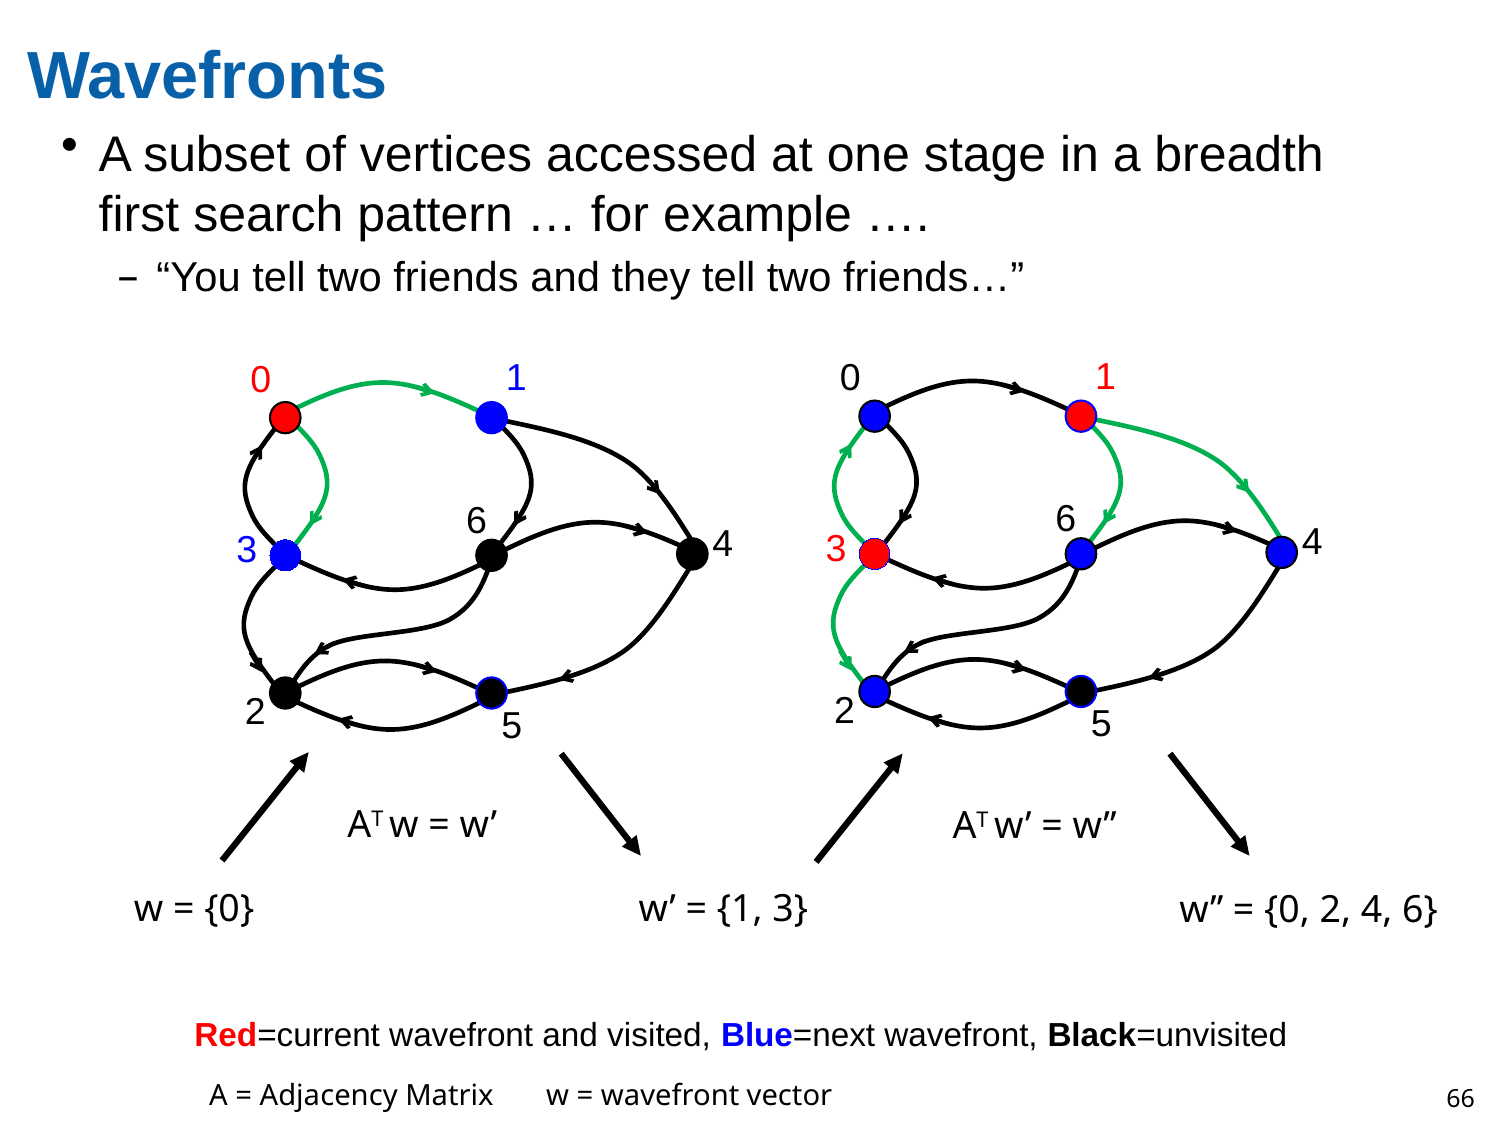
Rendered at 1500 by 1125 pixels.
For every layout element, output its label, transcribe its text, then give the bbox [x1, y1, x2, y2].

title Wavefronts [27, 31, 1379, 178]
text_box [220, 345, 749, 755]
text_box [560, 753, 641, 856]
text_box w = {0} [119, 876, 270, 936]
list A subset of vertices accessed at one stage in a breadth first search pattern … for example …. “You tell two friends and they tell two friends…” [61, 120, 1414, 331]
text_box w’’ = {0, 2, 4, 6} [1164, 877, 1454, 938]
text_box Red=current wavefront and visited, Blue=next wavefront, Black=unvisited [194, 1013, 1373, 1052]
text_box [810, 343, 1339, 753]
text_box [815, 753, 903, 863]
slide_number 66 [1431, 1074, 1500, 1125]
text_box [1169, 753, 1250, 856]
text_box w’ = {1, 3} [623, 876, 824, 936]
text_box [221, 751, 309, 861]
text_box AT w’ = w’’ [937, 793, 1154, 854]
text_box AT w = w’ [332, 792, 549, 853]
text_box A = Adjacency Matrix w = wavefront vector [194, 1069, 1267, 1120]
